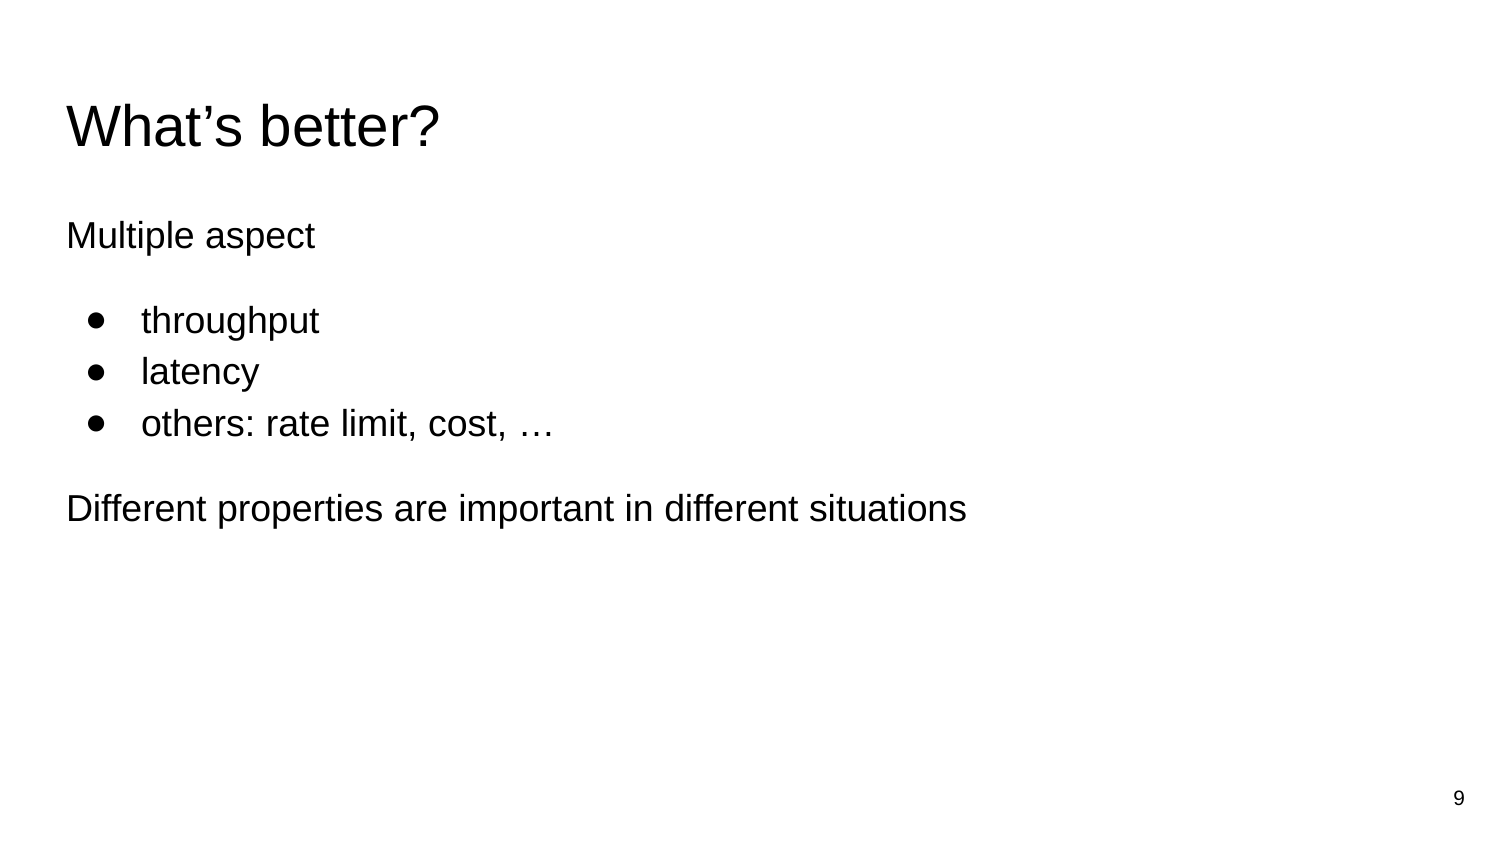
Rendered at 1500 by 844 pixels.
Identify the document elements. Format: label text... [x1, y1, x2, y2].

list Multiple aspect throughput latency others: rate limit, cost, … Different properties are important in different situations [51, 189, 1449, 750]
slide_number 9 [1389, 764, 1480, 830]
title What’s better? [51, 72, 1449, 167]
